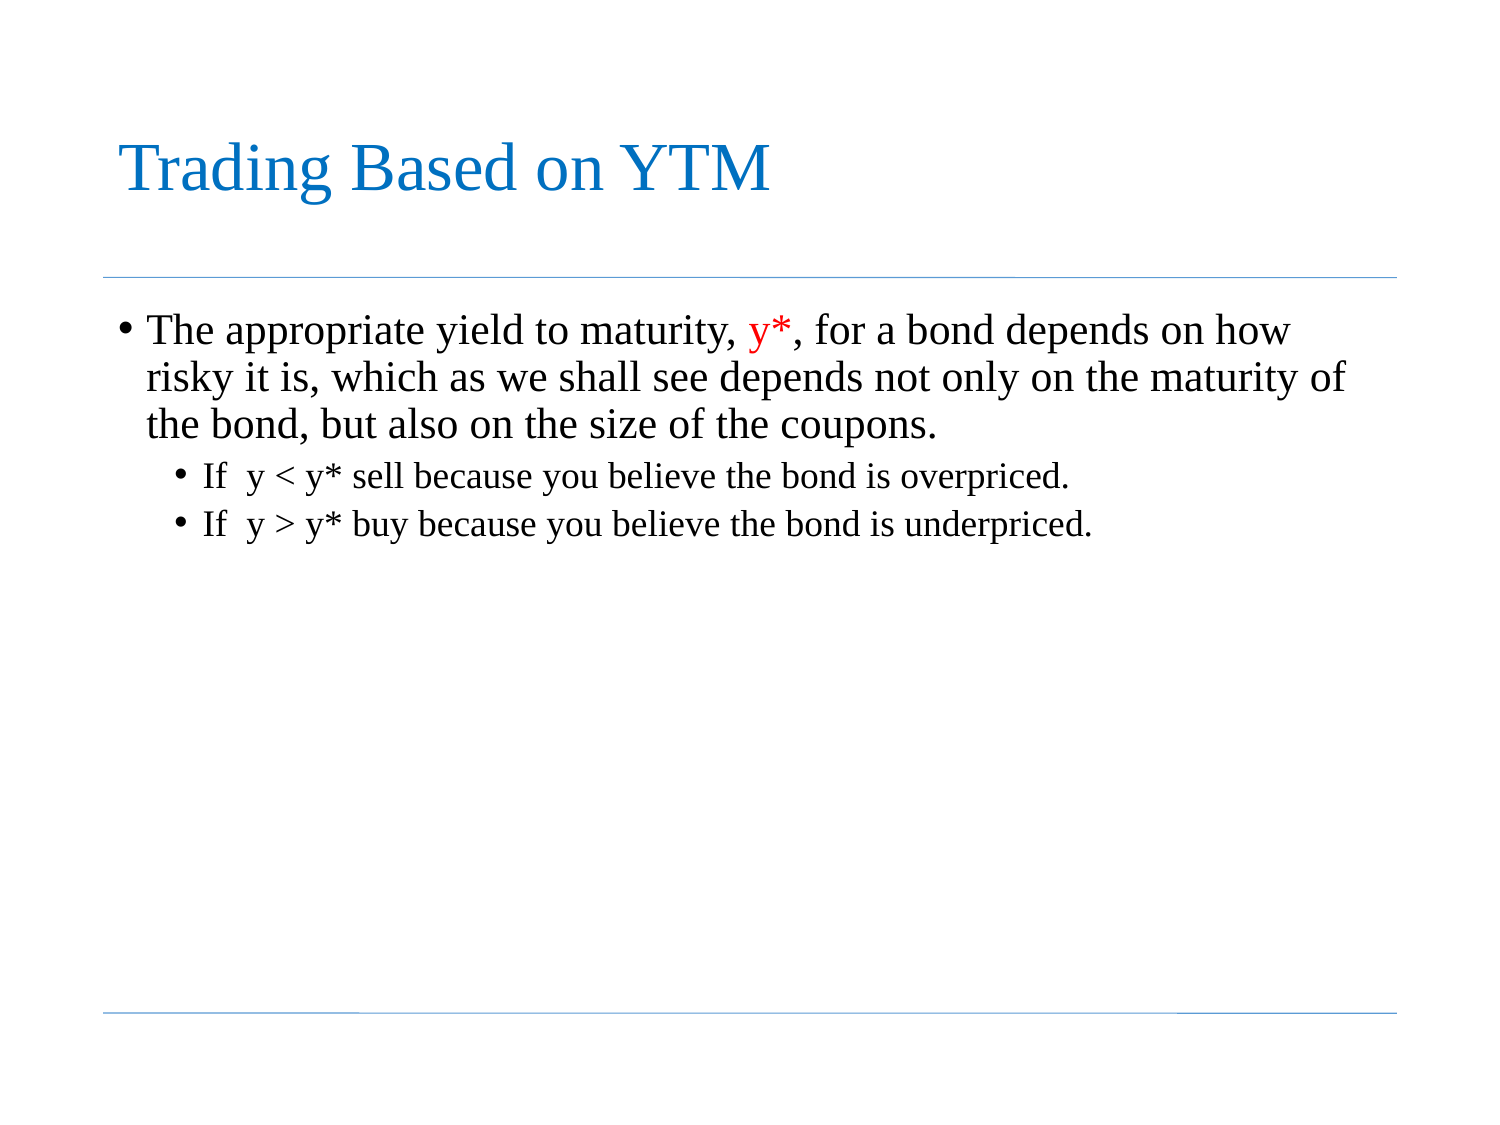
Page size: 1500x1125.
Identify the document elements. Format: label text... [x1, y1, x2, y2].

title Trading Based on YTM [103, 59, 1397, 278]
list The appropriate yield to maturity, y*, for a bond depends on how risky it is, which as we shall see depends not only on the maturity of the bond, but also on the size of the coupons. If y < y* sell because you believe the bond is overpriced. If y > y* buy because you believe the bond is underpriced. [103, 298, 1397, 1013]
